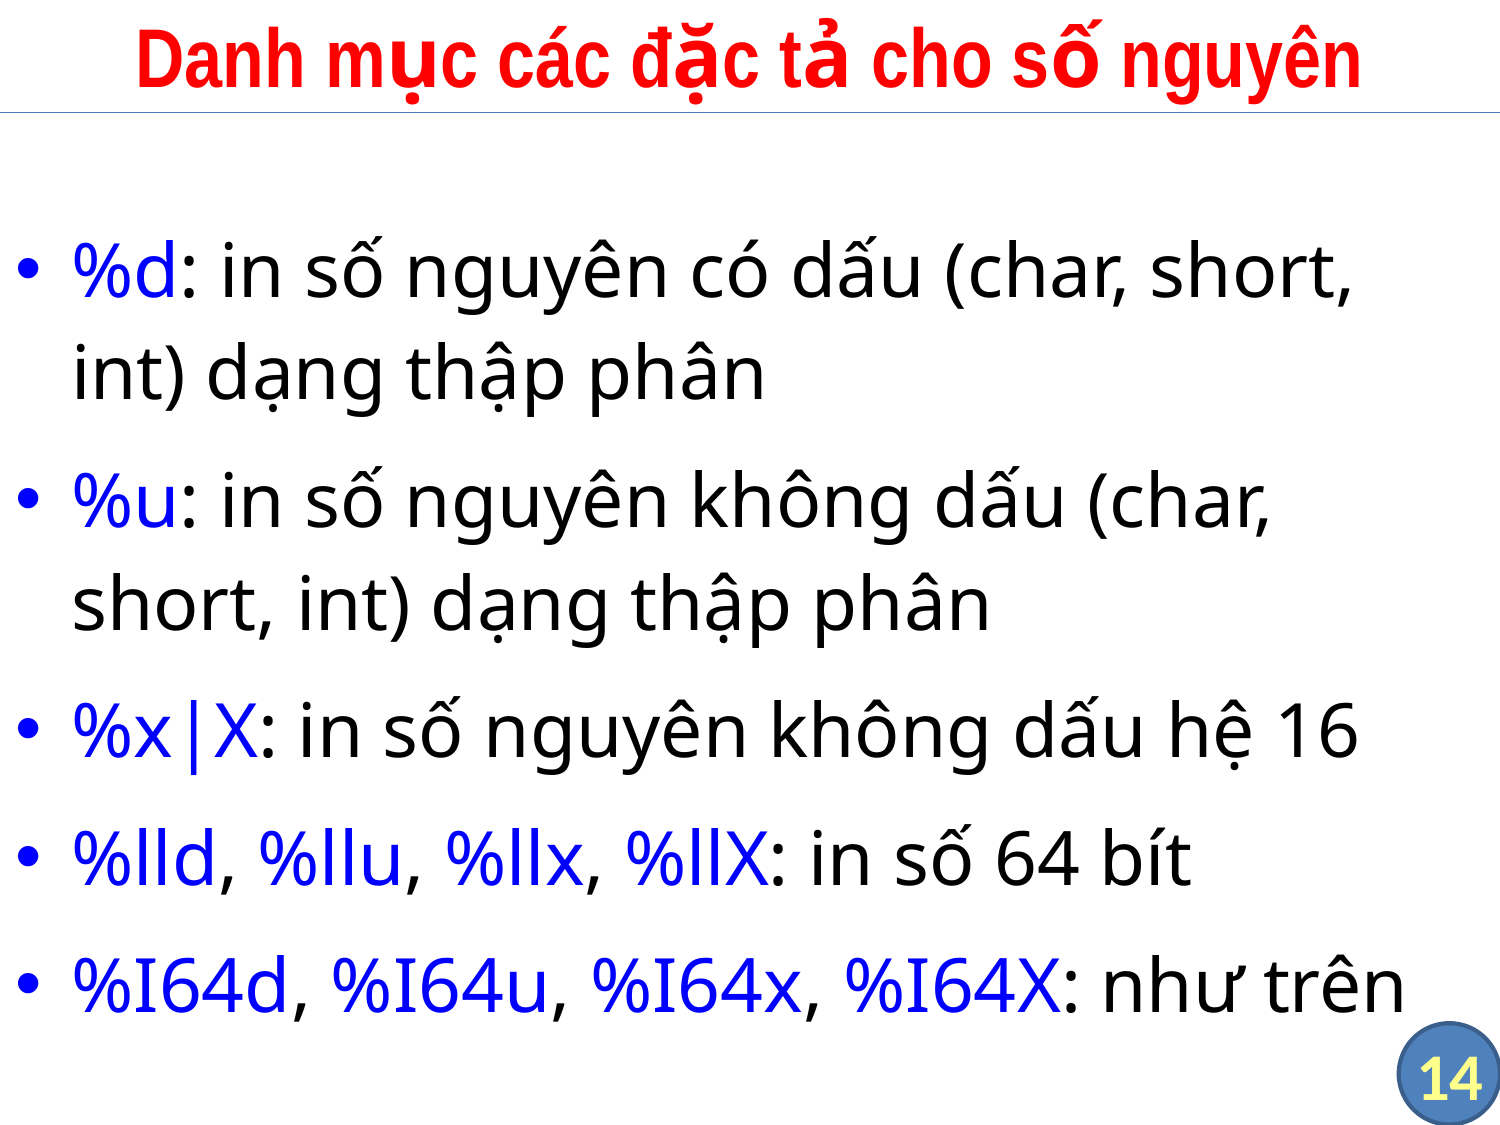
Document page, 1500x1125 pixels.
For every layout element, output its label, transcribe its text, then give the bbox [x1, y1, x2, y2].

slide_number 14 [1399, 1023, 1500, 1125]
title Danh mục các đặc tả cho số nguyên [0, 0, 1500, 113]
list %d: in số nguyên có dấu (char, short, int) dạng thập phân %u: in số nguyên không dấu (char, short, int) dạng thập phân %x|X: in số nguyên không dấu hệ 16 %lld, %llu, %llx, %llX: in số 64 bít %I64d, %I64u, %I64x, %I64X: như trên [0, 113, 1500, 1125]
